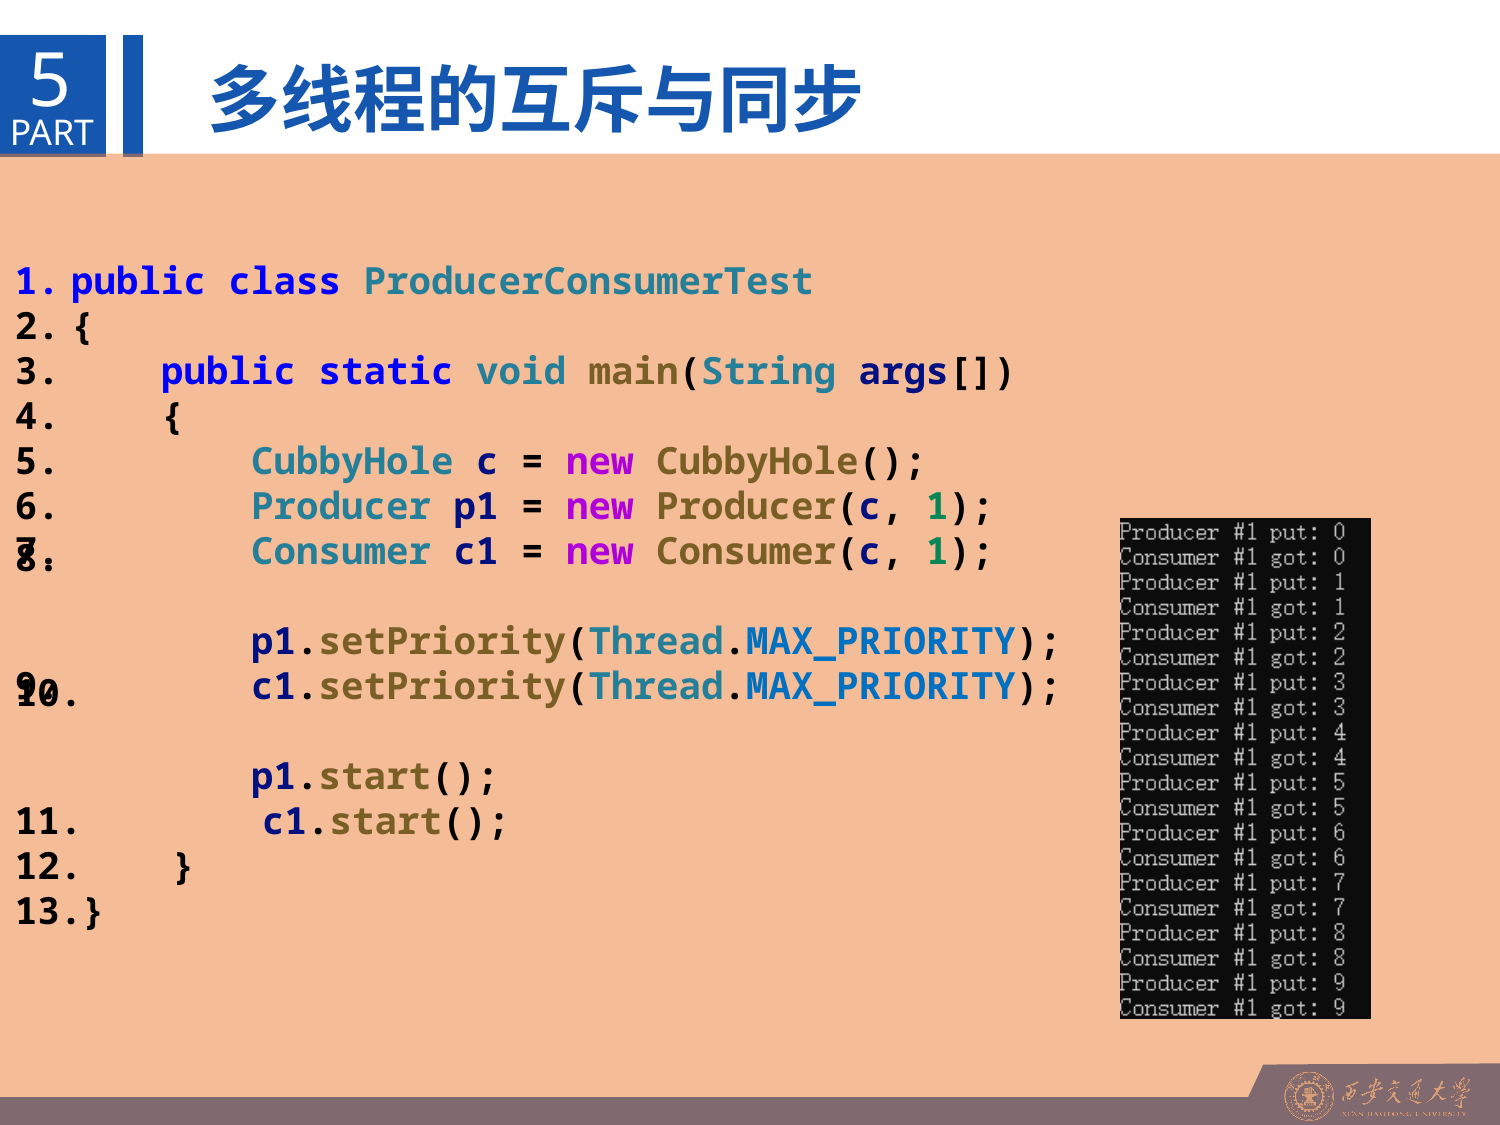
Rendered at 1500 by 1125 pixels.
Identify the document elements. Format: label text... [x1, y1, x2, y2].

text_box public class ProducerConsumerTest { public static void main(String args[]) { CubbyHole c = new CubbyHole(); Producer p1 = new Producer(c, 1); Consumer c1 = new Consumer(c, 1); p1.setPriority(Thread.MAX_PRIORITY); c1.setPriority(Thread.MAX_PRIORITY); p1.start(); c1.start(); } } [0, 153, 1500, 1125]
text_box PART [9, 109, 95, 153]
picture [1120, 518, 1371, 1019]
text_box 5 [14, 23, 87, 129]
text_box 多线程的互斥与同步 [159, 45, 880, 149]
